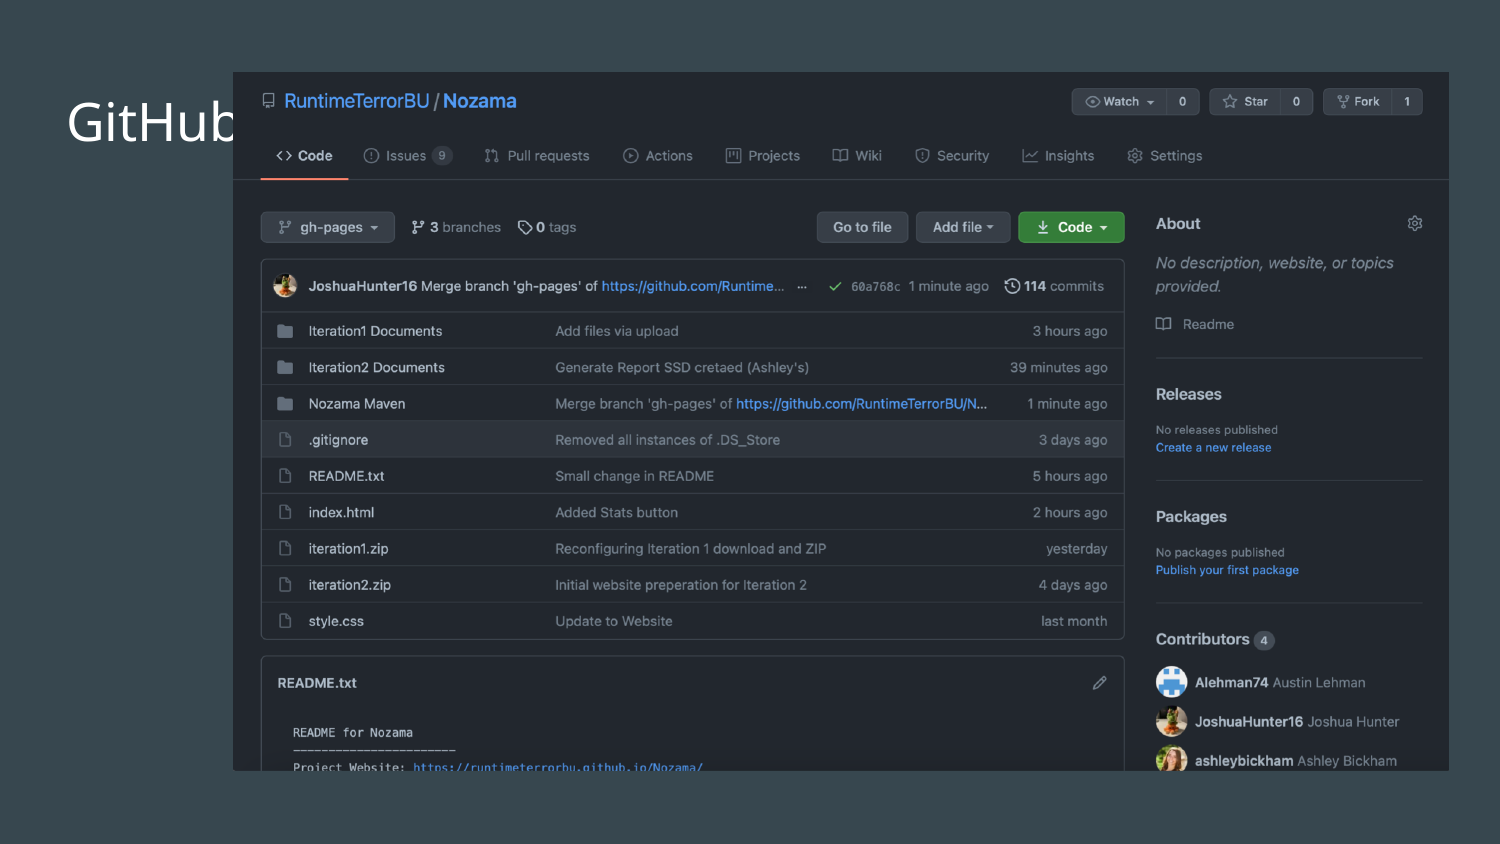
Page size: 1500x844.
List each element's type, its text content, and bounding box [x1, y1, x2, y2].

title GitHub [51, 72, 232, 167]
picture [233, 72, 1450, 771]
